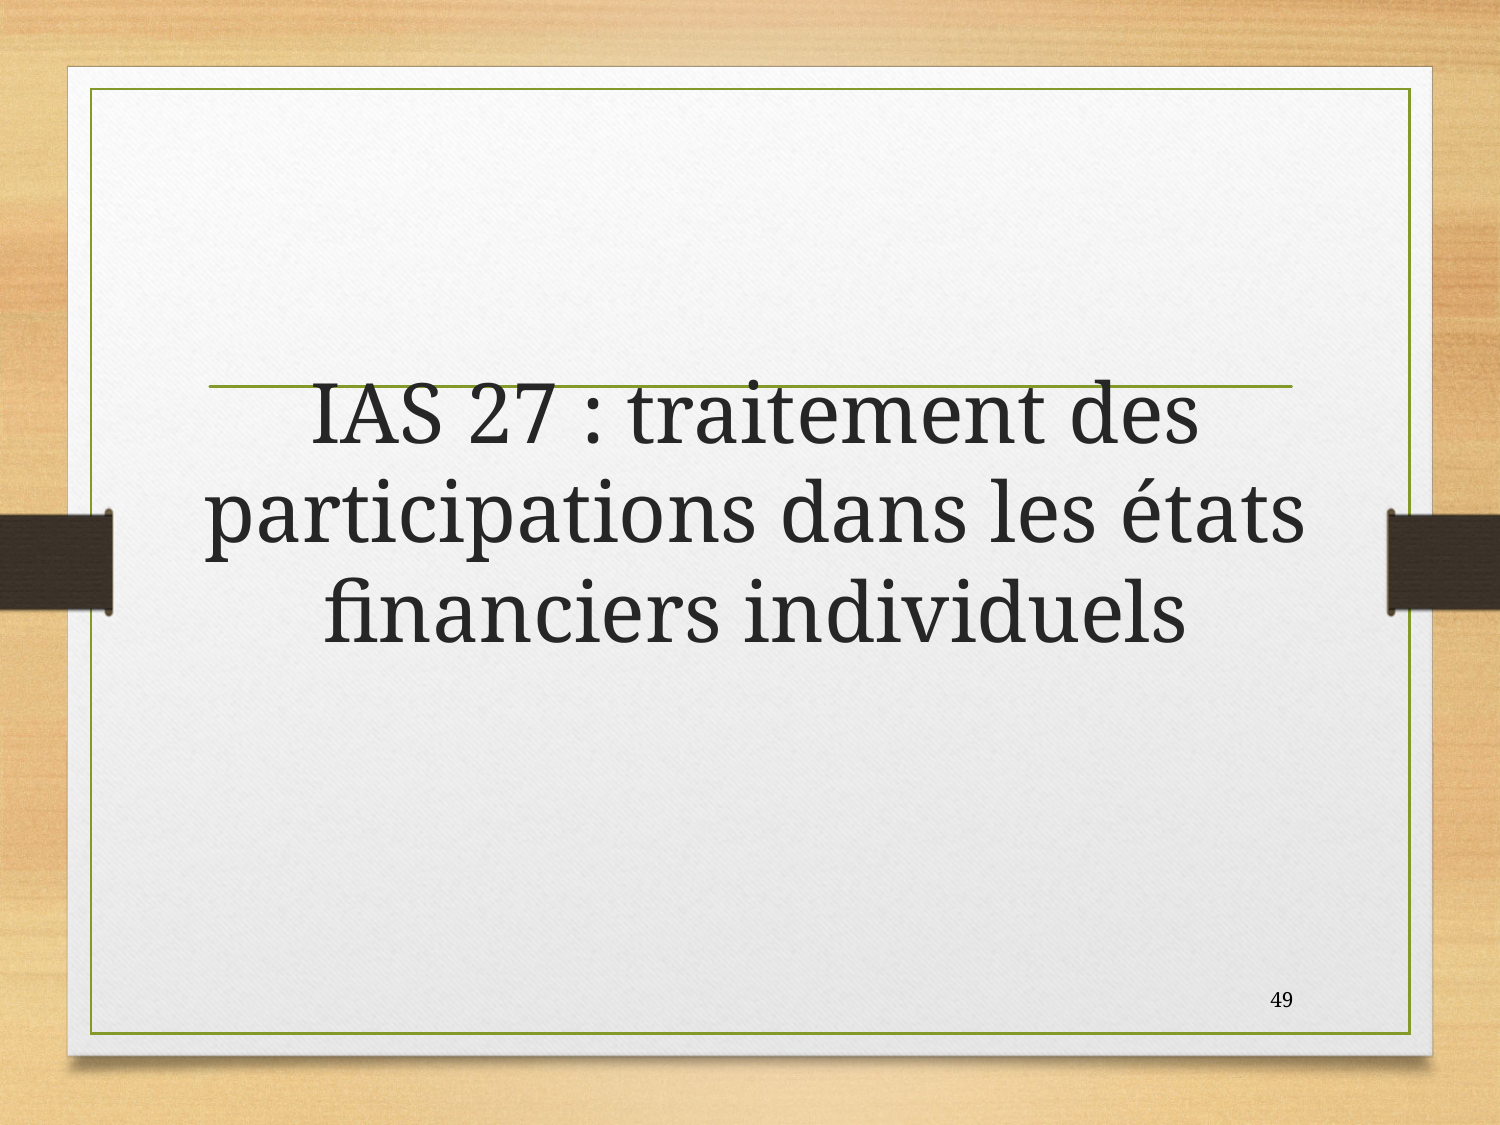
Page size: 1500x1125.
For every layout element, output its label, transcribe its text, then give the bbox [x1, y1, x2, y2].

title IAS 27 : traitement des participations dans les états financiers individuels [75, 304, 1438, 715]
slide_number 49 [1243, 977, 1309, 1024]
picture [0, 0, 1500, 1125]
